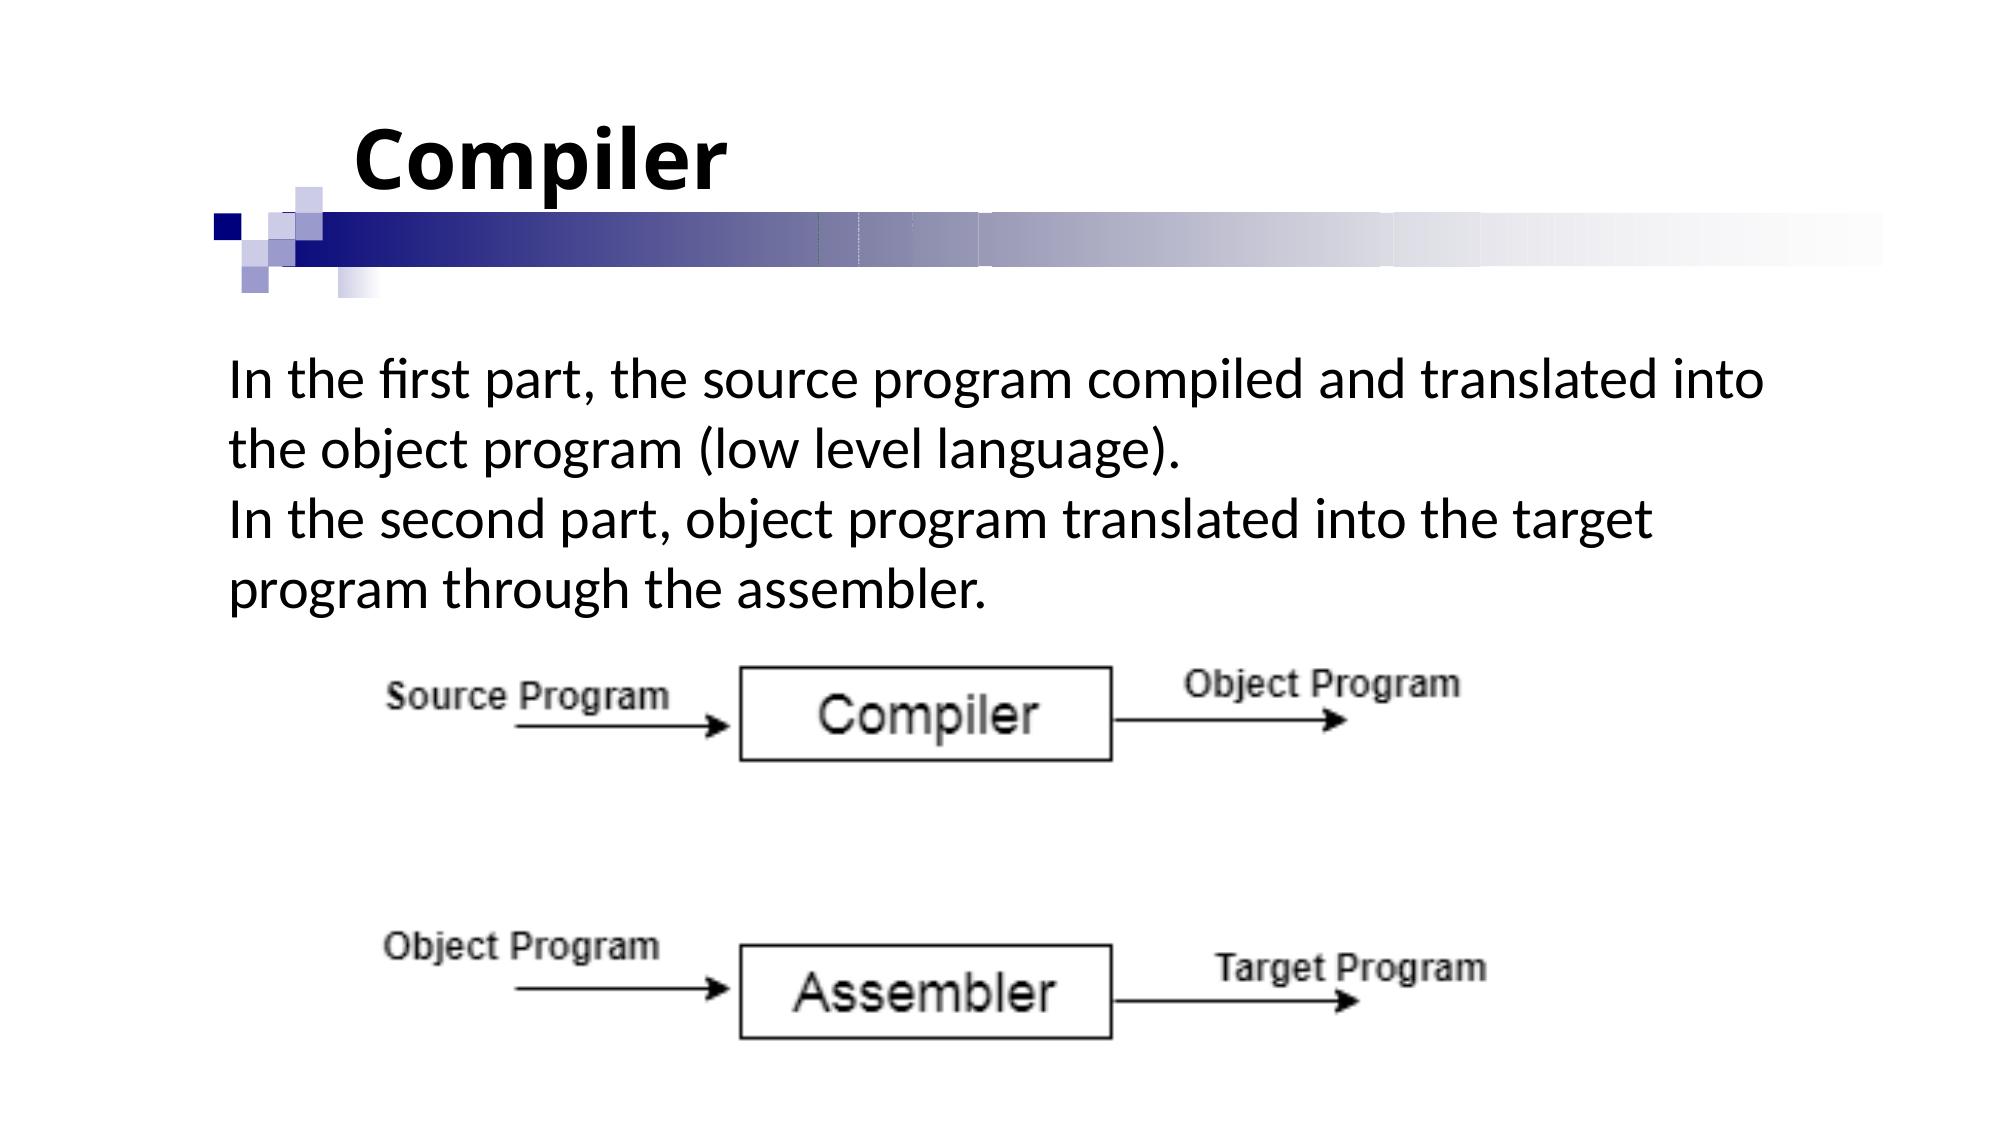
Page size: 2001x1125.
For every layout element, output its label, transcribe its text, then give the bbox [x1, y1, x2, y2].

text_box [213, 186, 1883, 293]
title Compiler [90, 67, 992, 258]
text_box In the first part, the source program compiled and translated into the object program (low level language). In the second part, object program translated into the target program through the assembler. [213, 332, 1823, 628]
text_box [338, 293, 380, 298]
picture [367, 630, 1515, 1087]
